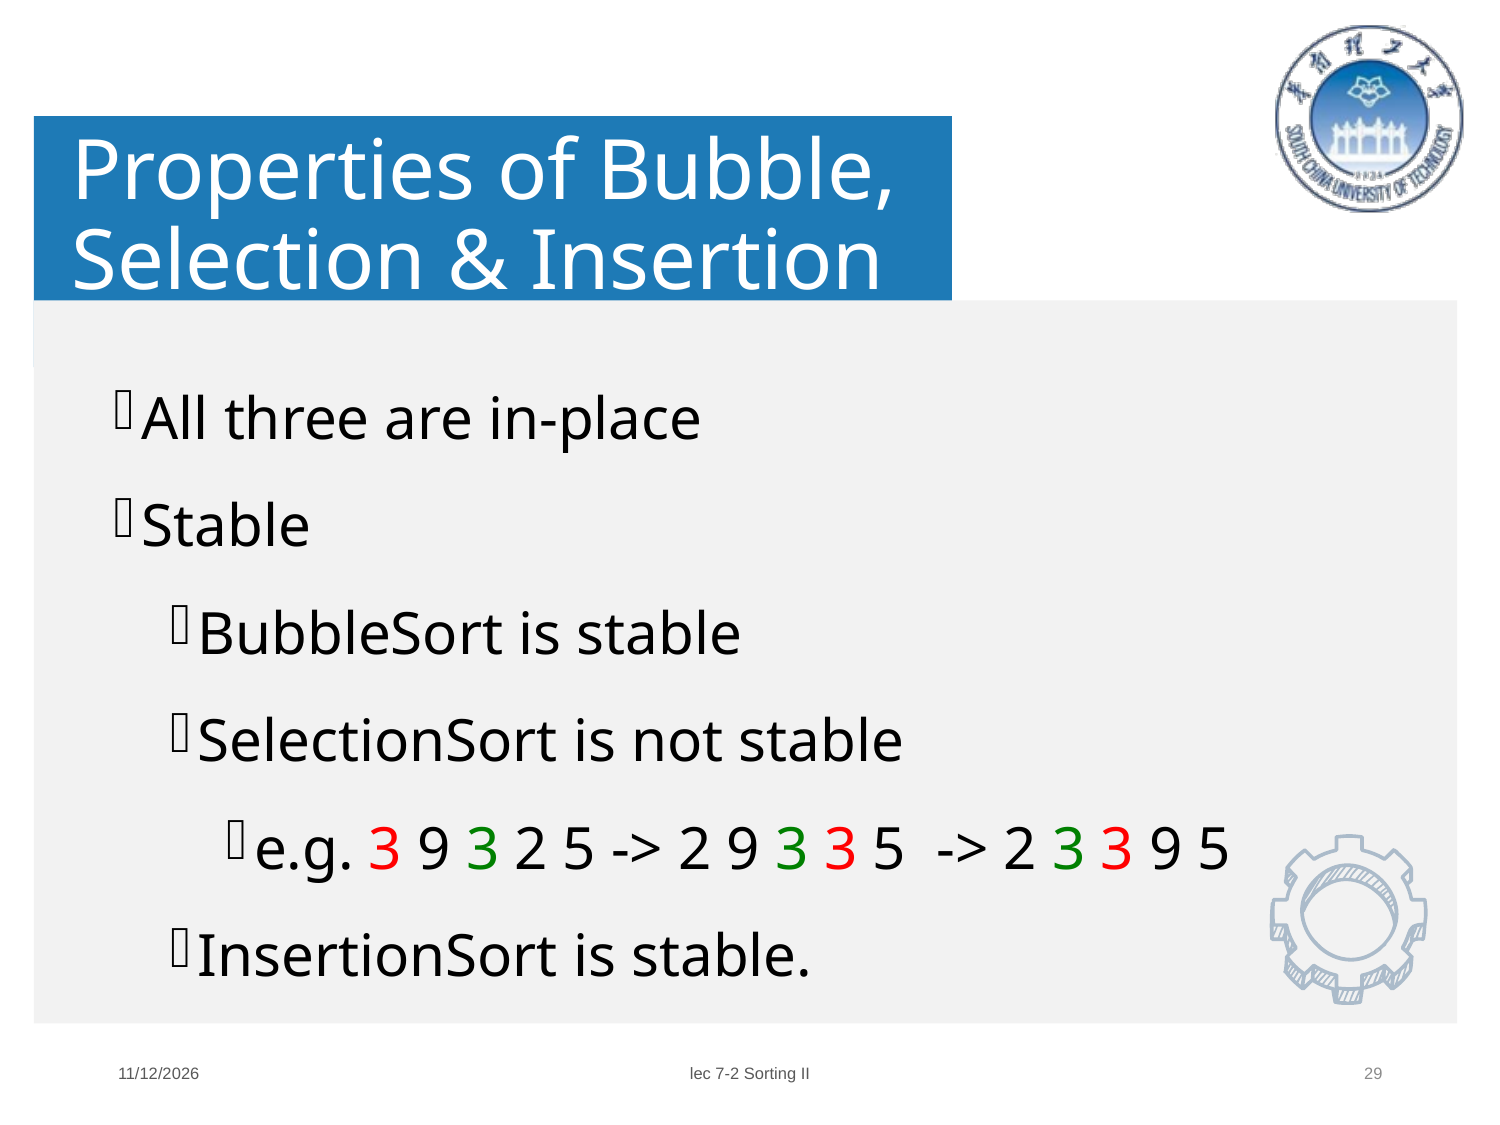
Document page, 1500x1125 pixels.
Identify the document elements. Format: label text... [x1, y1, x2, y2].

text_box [1269, 834, 1428, 1005]
text_box [33, 299, 1458, 1024]
text_box Properties of Bubble, Selection & Insertion [60, 158, 1310, 277]
footer lec 7-2 Sorting II [496, 1042, 1004, 1103]
list All three are in-place Stable BubbleSort is stable SelectionSort is not stable e.g. 3 9 3 2 5 -> 2 9 3 3 5 -> 2 3 3 9 5 InsertionSort is stable. [98, 373, 1398, 977]
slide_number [103, 1042, 441, 1103]
picture [1269, 18, 1472, 221]
text_box [33, 115, 953, 299]
slide_number 29 [1060, 1042, 1398, 1103]
